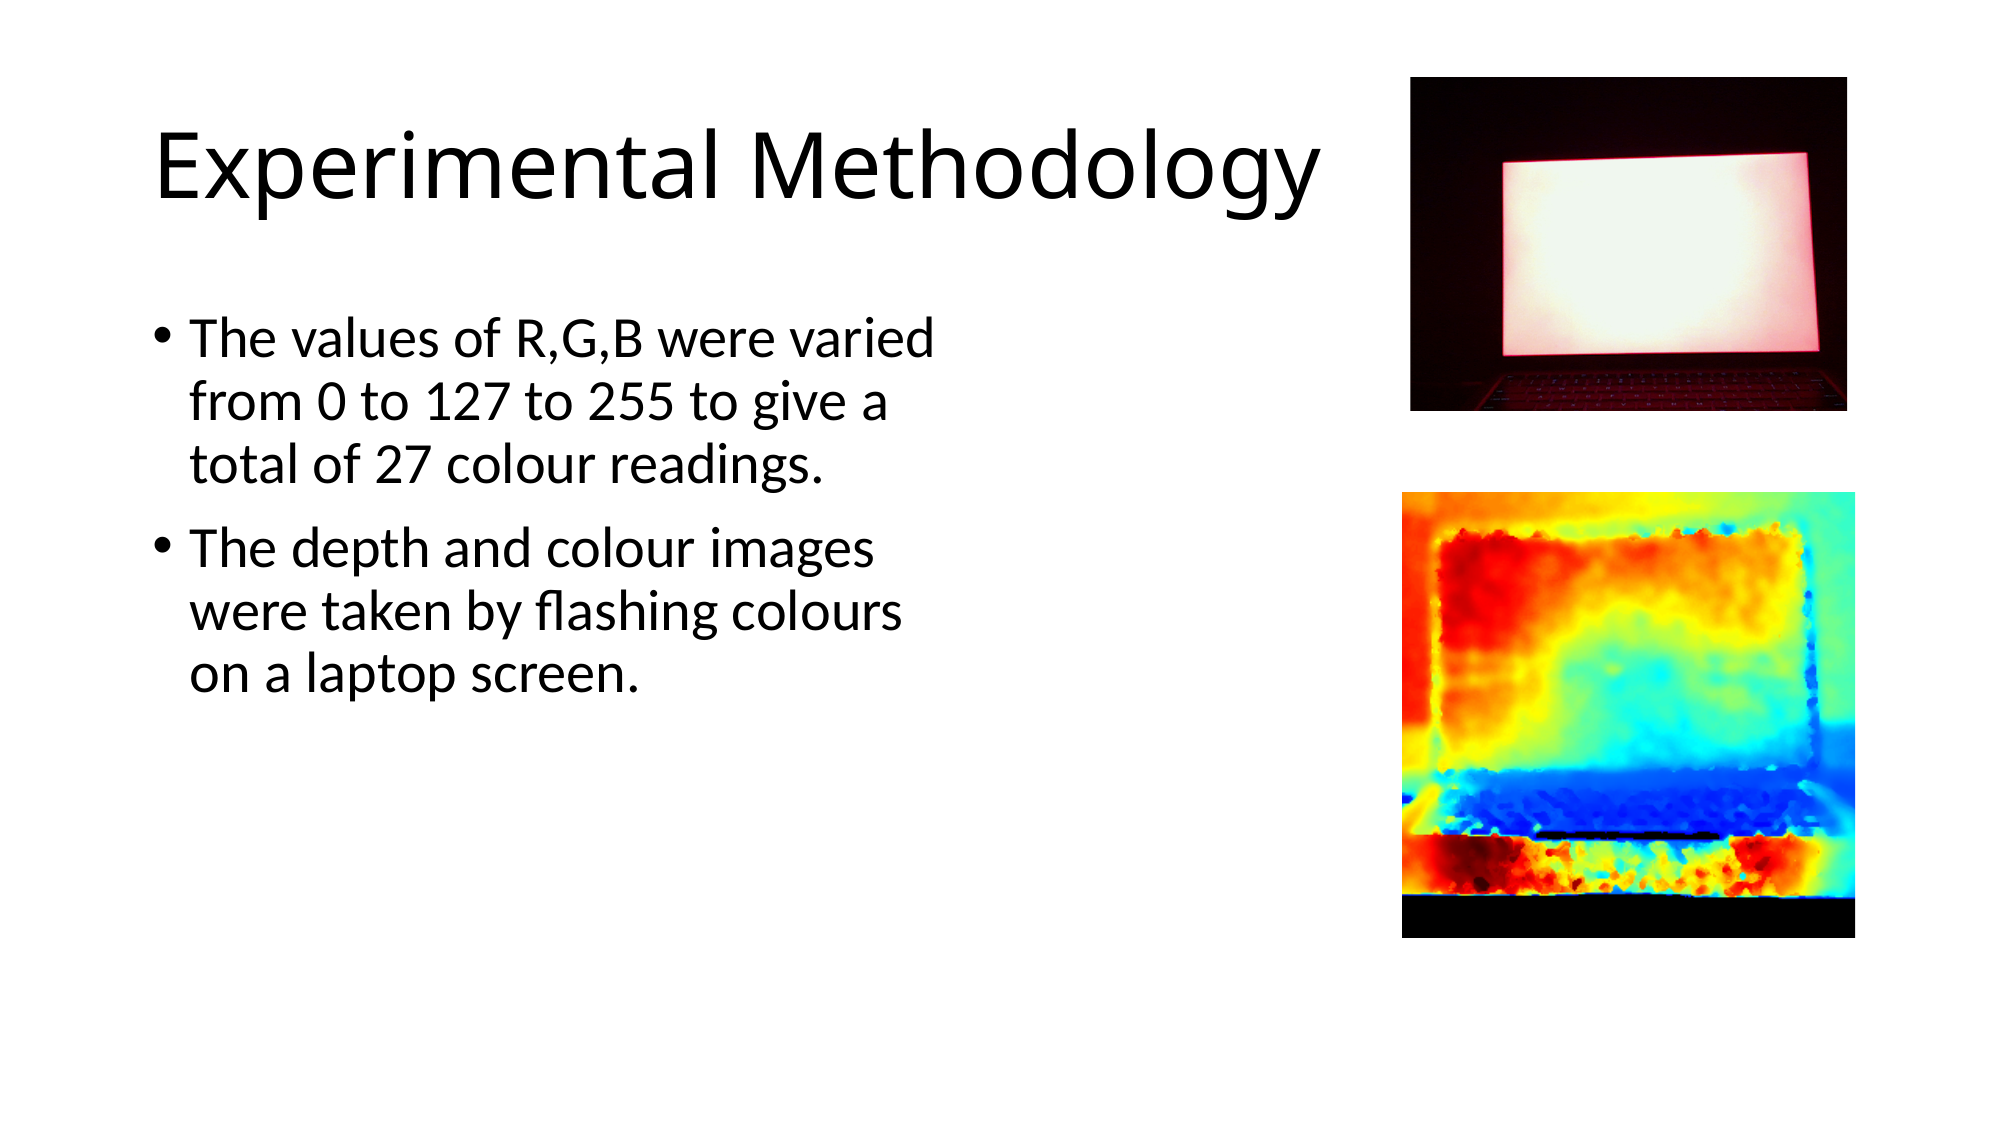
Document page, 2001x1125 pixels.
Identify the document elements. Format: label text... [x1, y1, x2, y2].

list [1410, 77, 1847, 411]
list The values of R,G,B were varied from 0 to 127 to 255 to give a total of 27 colour readings. The depth and colour images were taken by flashing colours on a laptop screen. [137, 299, 988, 1014]
title Experimental Methodology [137, 59, 1863, 278]
picture [1402, 492, 1856, 938]
